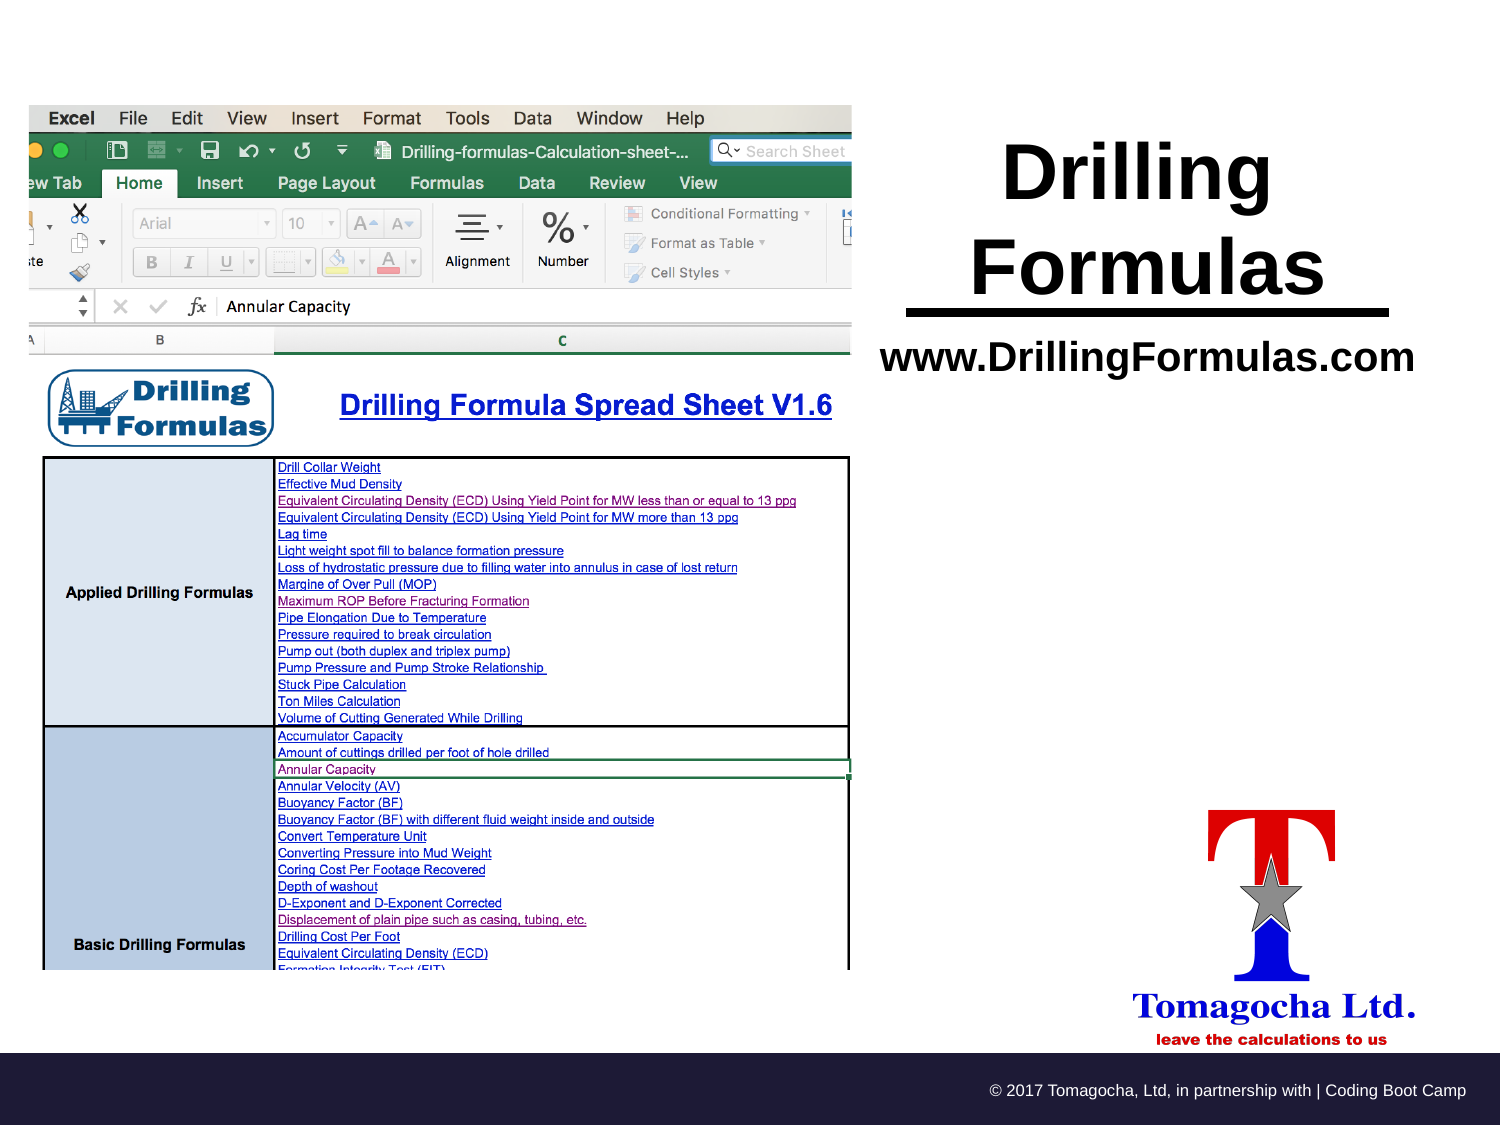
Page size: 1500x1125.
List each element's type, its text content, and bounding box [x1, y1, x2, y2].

picture [1130, 789, 1417, 1076]
text_box www.DrillingFormulas.com [857, 317, 1438, 392]
text_box Drilling Formulas [853, 105, 1500, 325]
text_box [904, 306, 1391, 317]
picture [28, 105, 852, 971]
